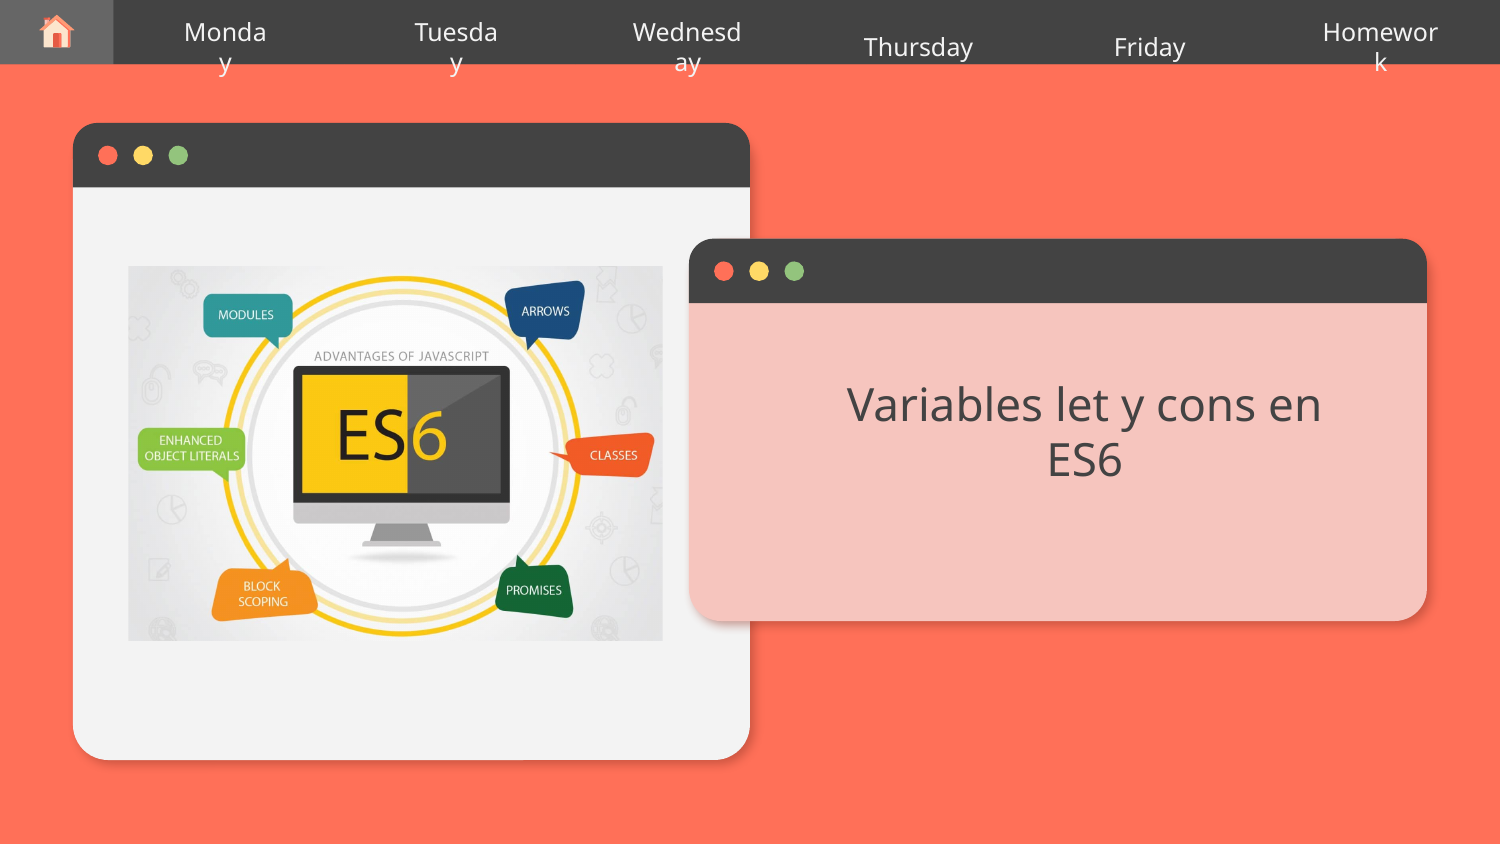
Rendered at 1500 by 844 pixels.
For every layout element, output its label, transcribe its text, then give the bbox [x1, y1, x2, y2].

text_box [72, 122, 751, 761]
text_box [0, 0, 114, 64]
text_box Friday [1092, 14, 1215, 48]
text_box Wednesday [613, 14, 770, 48]
text_box Tuesday [399, 14, 522, 48]
text_box [575, 0, 806, 65]
text_box Homework [1306, 14, 1463, 48]
text_box [344, 0, 575, 65]
text_box [806, 0, 1037, 65]
text_box Monday [168, 14, 291, 48]
text_box [113, 0, 344, 65]
text_box [1037, 0, 1268, 65]
text_box [1268, 0, 1500, 65]
text_box Thursday [844, 14, 1001, 48]
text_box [38, 14, 75, 48]
picture [128, 266, 663, 641]
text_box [688, 238, 1428, 622]
